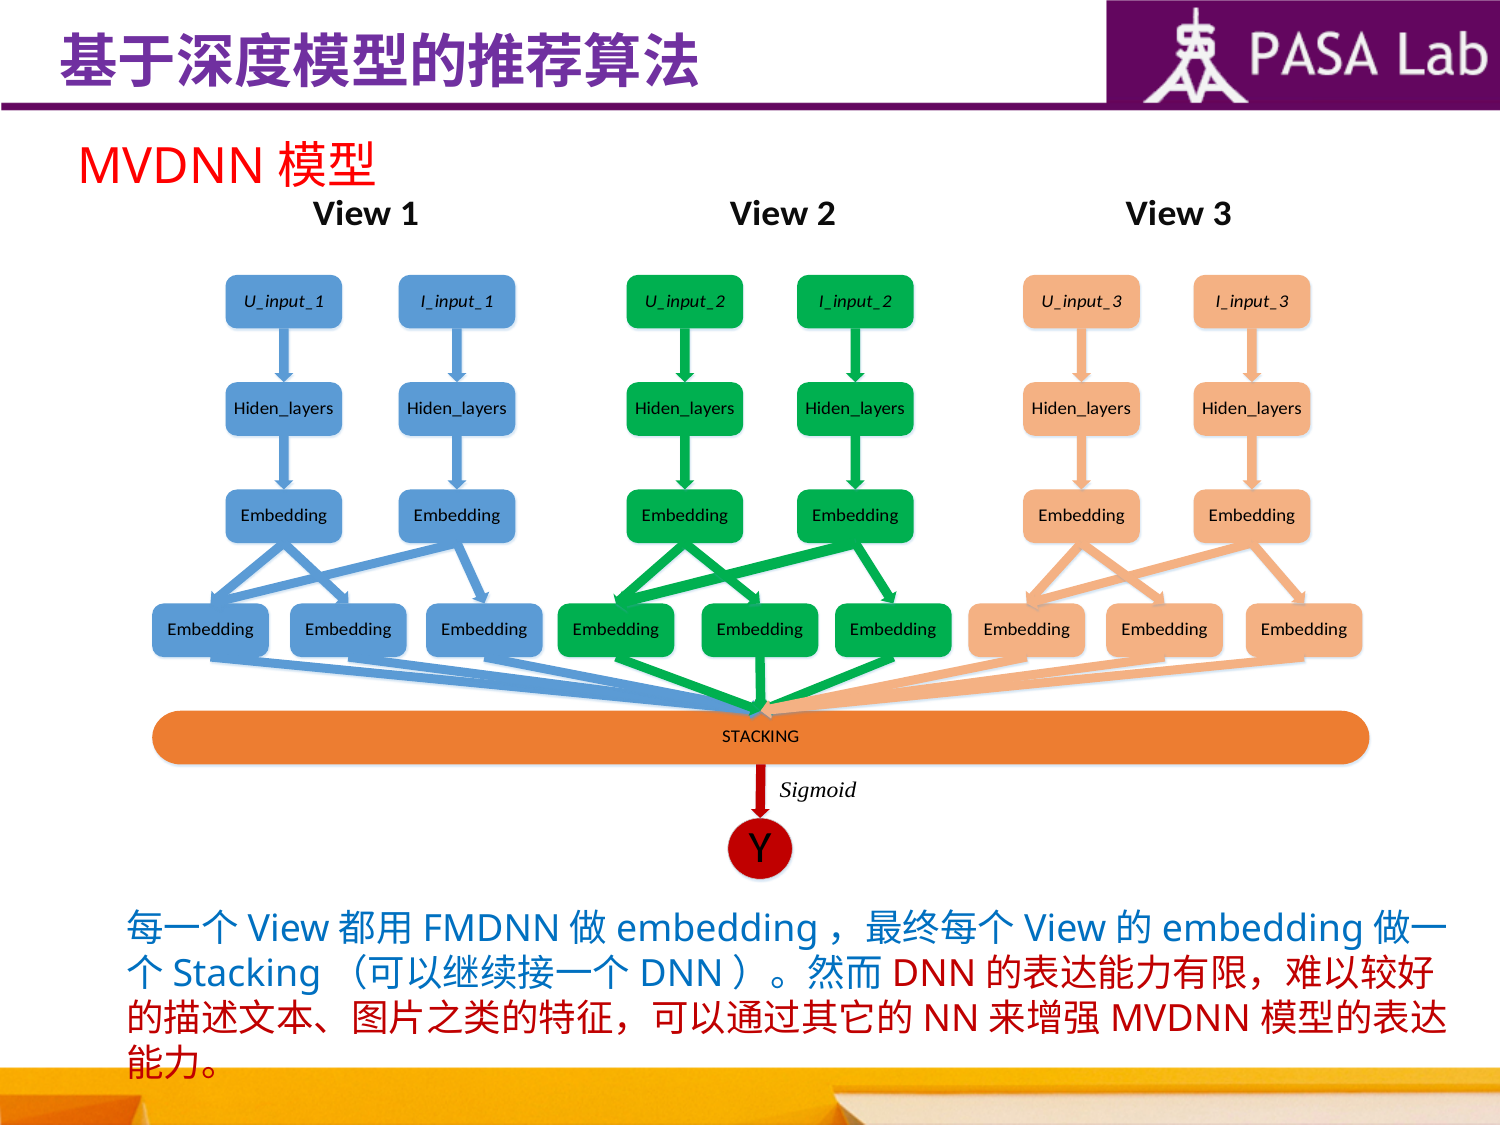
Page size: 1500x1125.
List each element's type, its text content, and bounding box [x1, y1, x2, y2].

picture [0, 0, 1500, 1125]
text_box MVDNN模型 [62, 125, 1082, 201]
text_box 每一个View都用FMDNN做embedding，最终每个View的embedding做一个Stacking（可以继续接一个DNN）。然而DNN的表达能力有限，难以较好的描述文本、图片之类的特征，可以通过其它的NN来增强MVDNN模型的表达能力。 [111, 896, 1464, 1091]
text_box 基于深度模型的推荐算法 [45, 17, 1082, 102]
